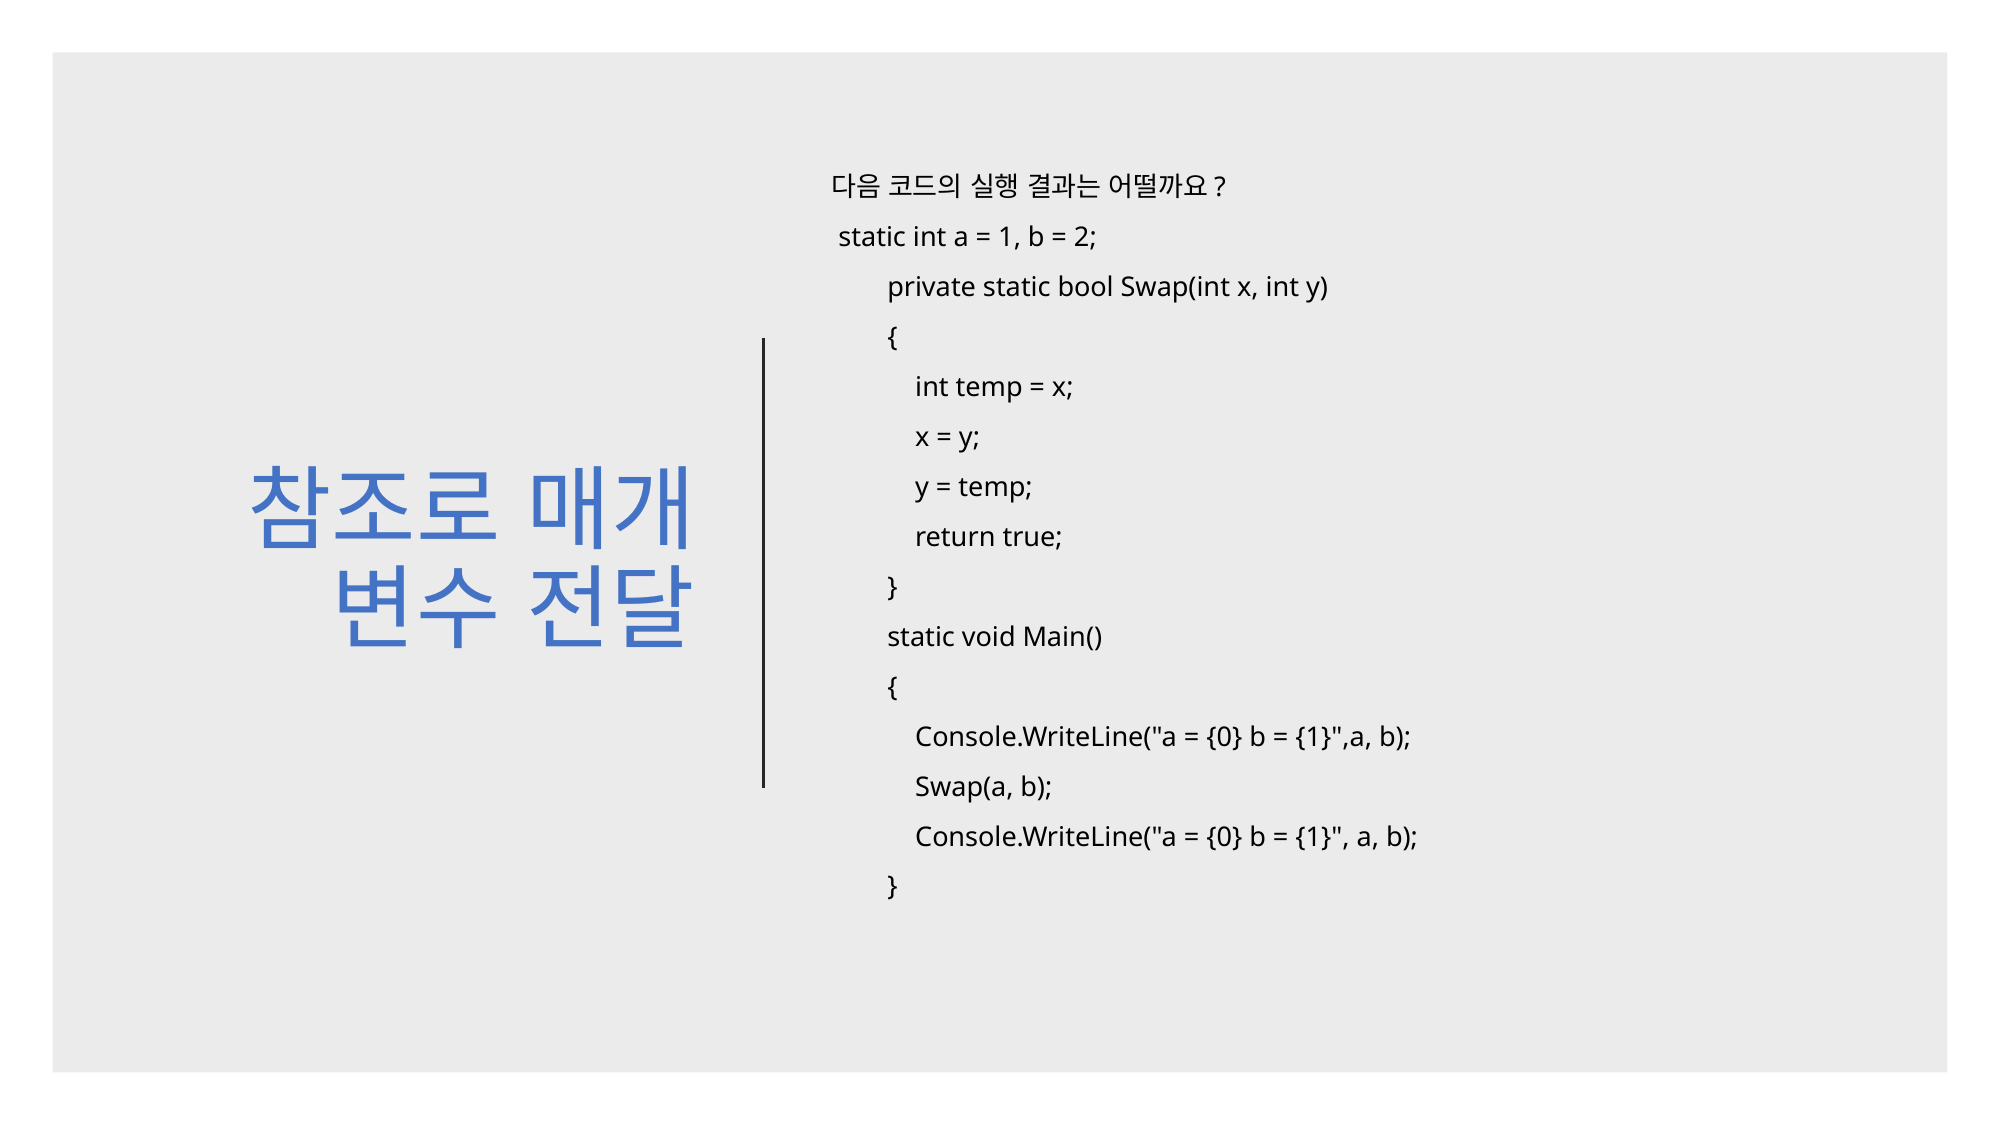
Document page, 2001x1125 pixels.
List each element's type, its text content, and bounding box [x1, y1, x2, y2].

text_box [52, 51, 1948, 1073]
list 다음 코드의 실행 결과는 어떨까요? static int a = 1, b = 2; private static bool Swap(int x, int y) { int temp = x; x = y; y = temp; return true; } static void Main() { Console.WriteLine("a = {0} b = {1}",a, b); Swap(a, b); Console.WriteLine("a = {0} b = {1}", a, b); } [816, 158, 1863, 967]
title 참조로 매개 변수 전달 [137, 158, 711, 967]
